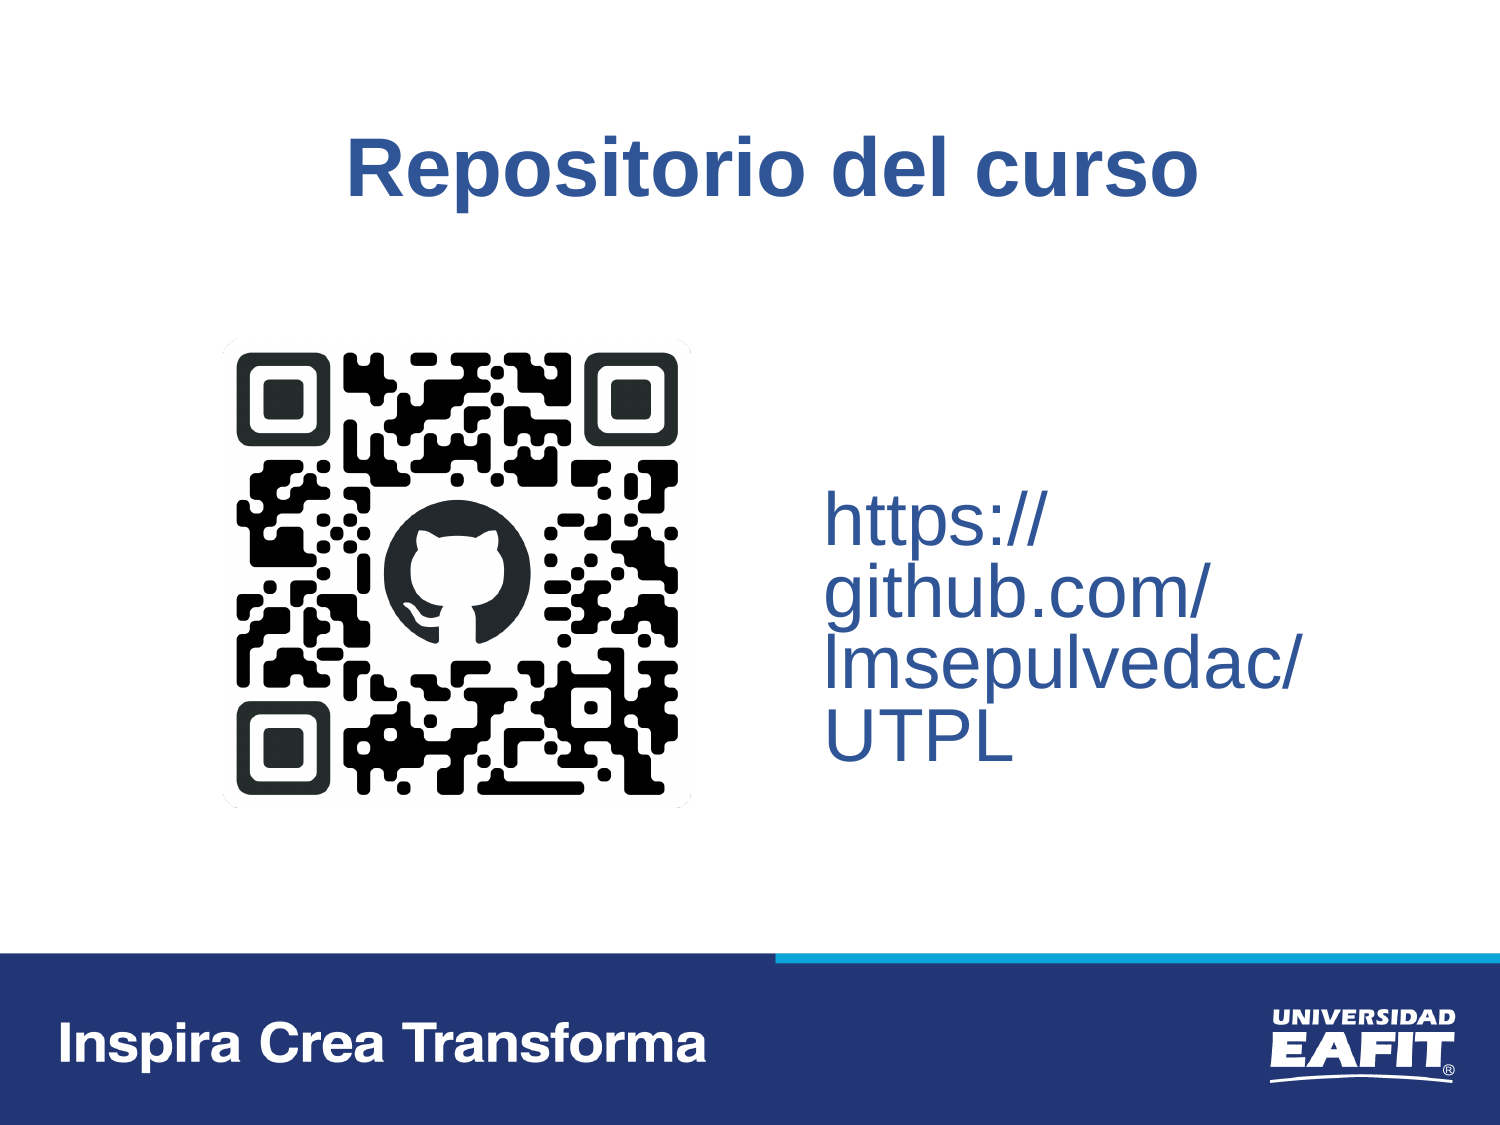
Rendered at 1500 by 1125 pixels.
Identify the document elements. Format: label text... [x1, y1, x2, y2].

title Repositorio del curso [210, 0, 1336, 340]
text_box https://github.com/lmsepulvedac/UTPL [809, 480, 1430, 783]
picture [0, 0, 1500, 1125]
